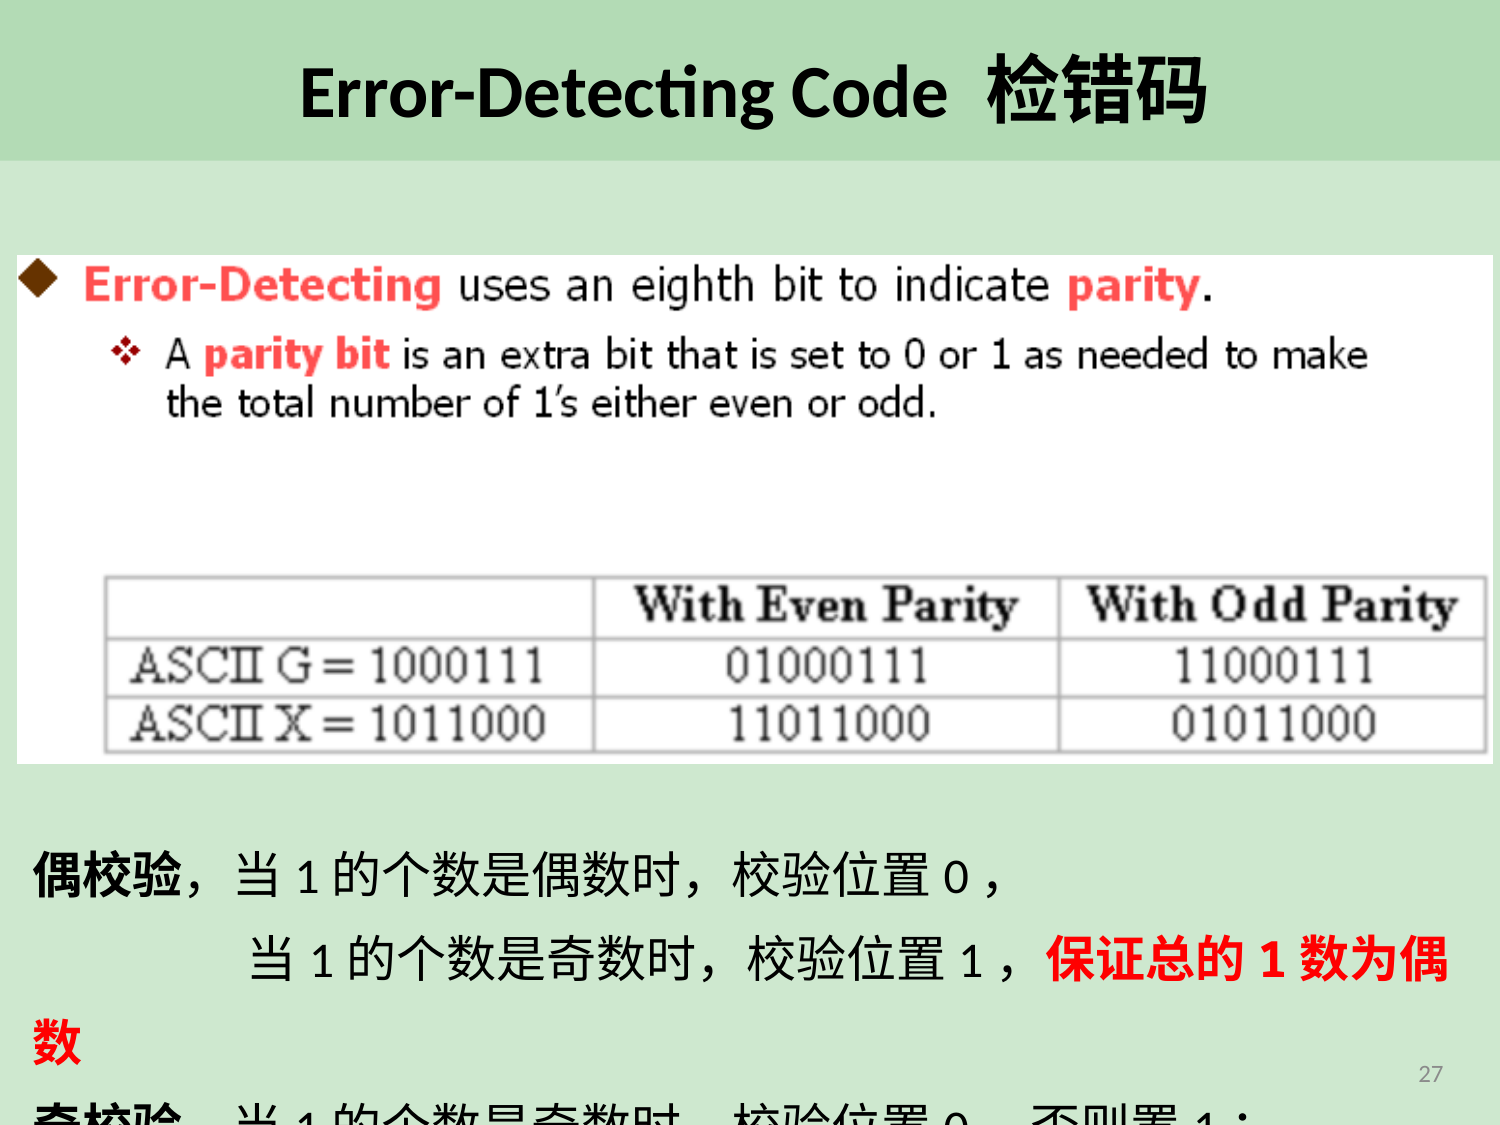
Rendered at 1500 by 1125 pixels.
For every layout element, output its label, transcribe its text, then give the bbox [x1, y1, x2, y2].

slide_number 27 [1108, 1042, 1459, 1103]
title Error-Detecting Code 检错码 [79, 34, 1430, 141]
text_box 偶校验，当1的个数是偶数时，校验位置0， 当1的个数是奇数时，校验位置1，保证总的1数为偶数 奇校验，当1的个数是奇数时，校验位置0，否则置1； [17, 812, 1493, 1125]
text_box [17, 255, 1493, 764]
